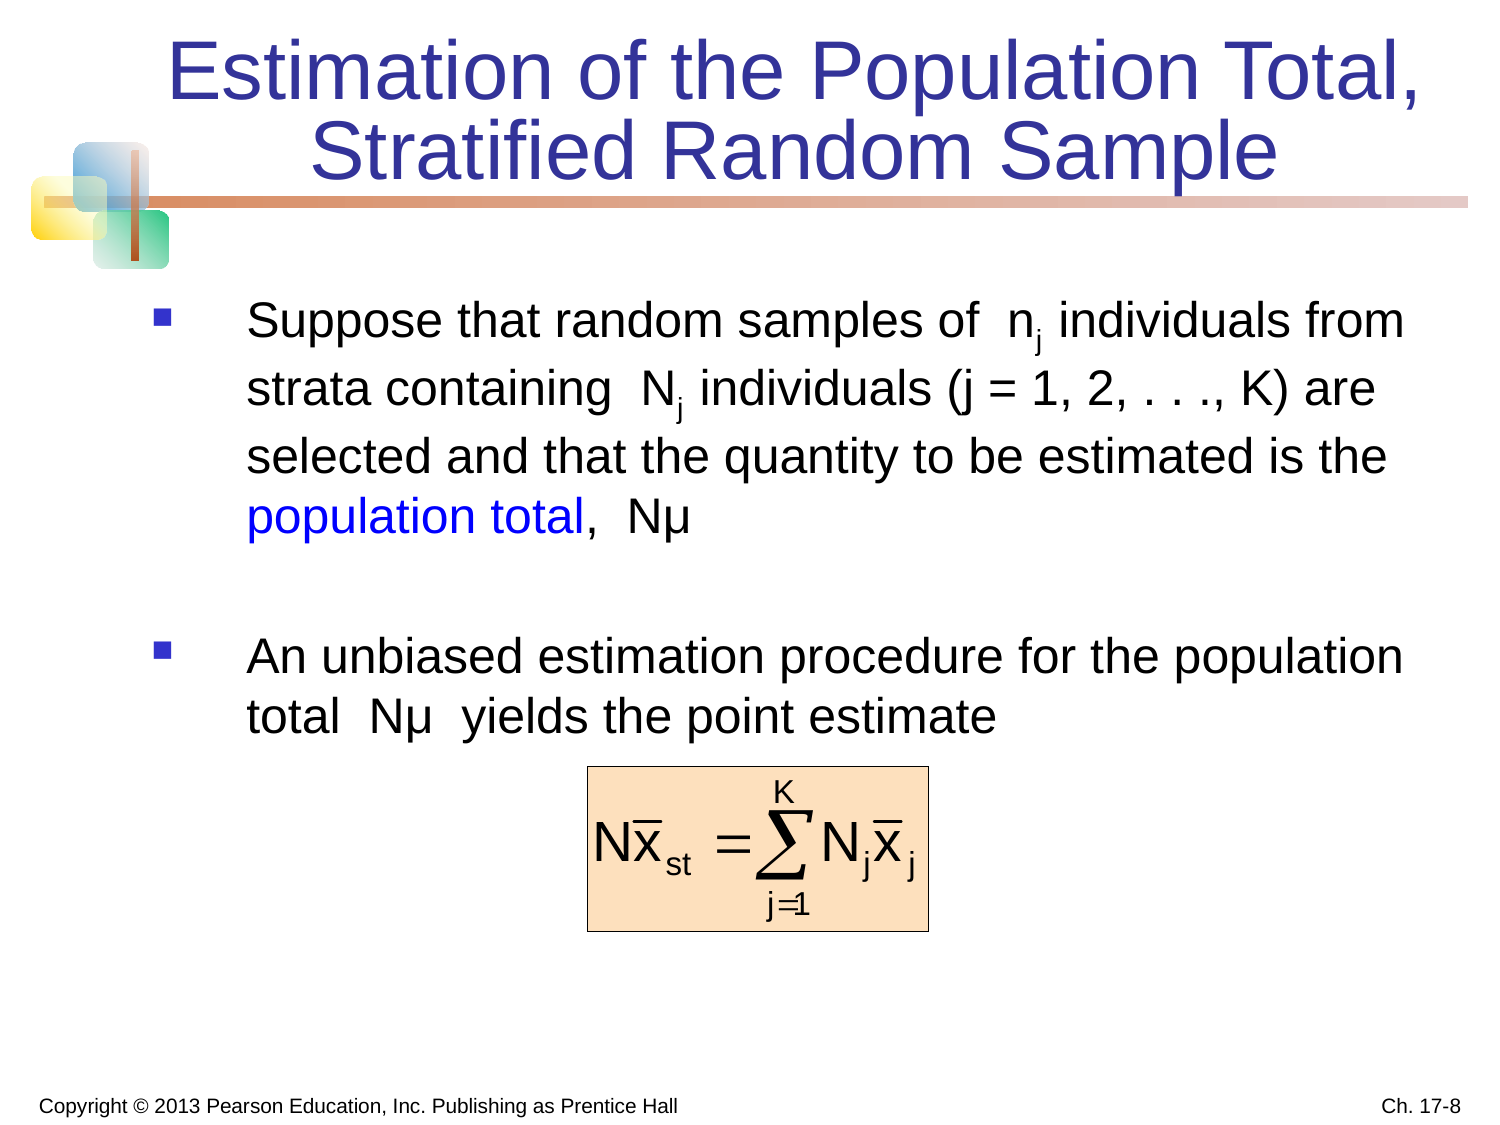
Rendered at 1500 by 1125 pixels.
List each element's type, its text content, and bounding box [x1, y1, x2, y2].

list Suppose that random samples of nj individuals from strata containing Nj individuals (j = 1, 2, . . ., K) are selected and that the quantity to be estimated is the population total, Nμ An unbiased estimation procedure for the population total Nμ yields the point estimate [137, 280, 1463, 1051]
slide_number Ch. 17-8 [1124, 1071, 1476, 1125]
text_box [587, 766, 930, 932]
footer Copyright © 2013 Pearson Education, Inc. Publishing as Prentice Hall [24, 1071, 826, 1125]
title Estimation of the Population Total, Stratified Random Sample [137, 39, 1453, 203]
